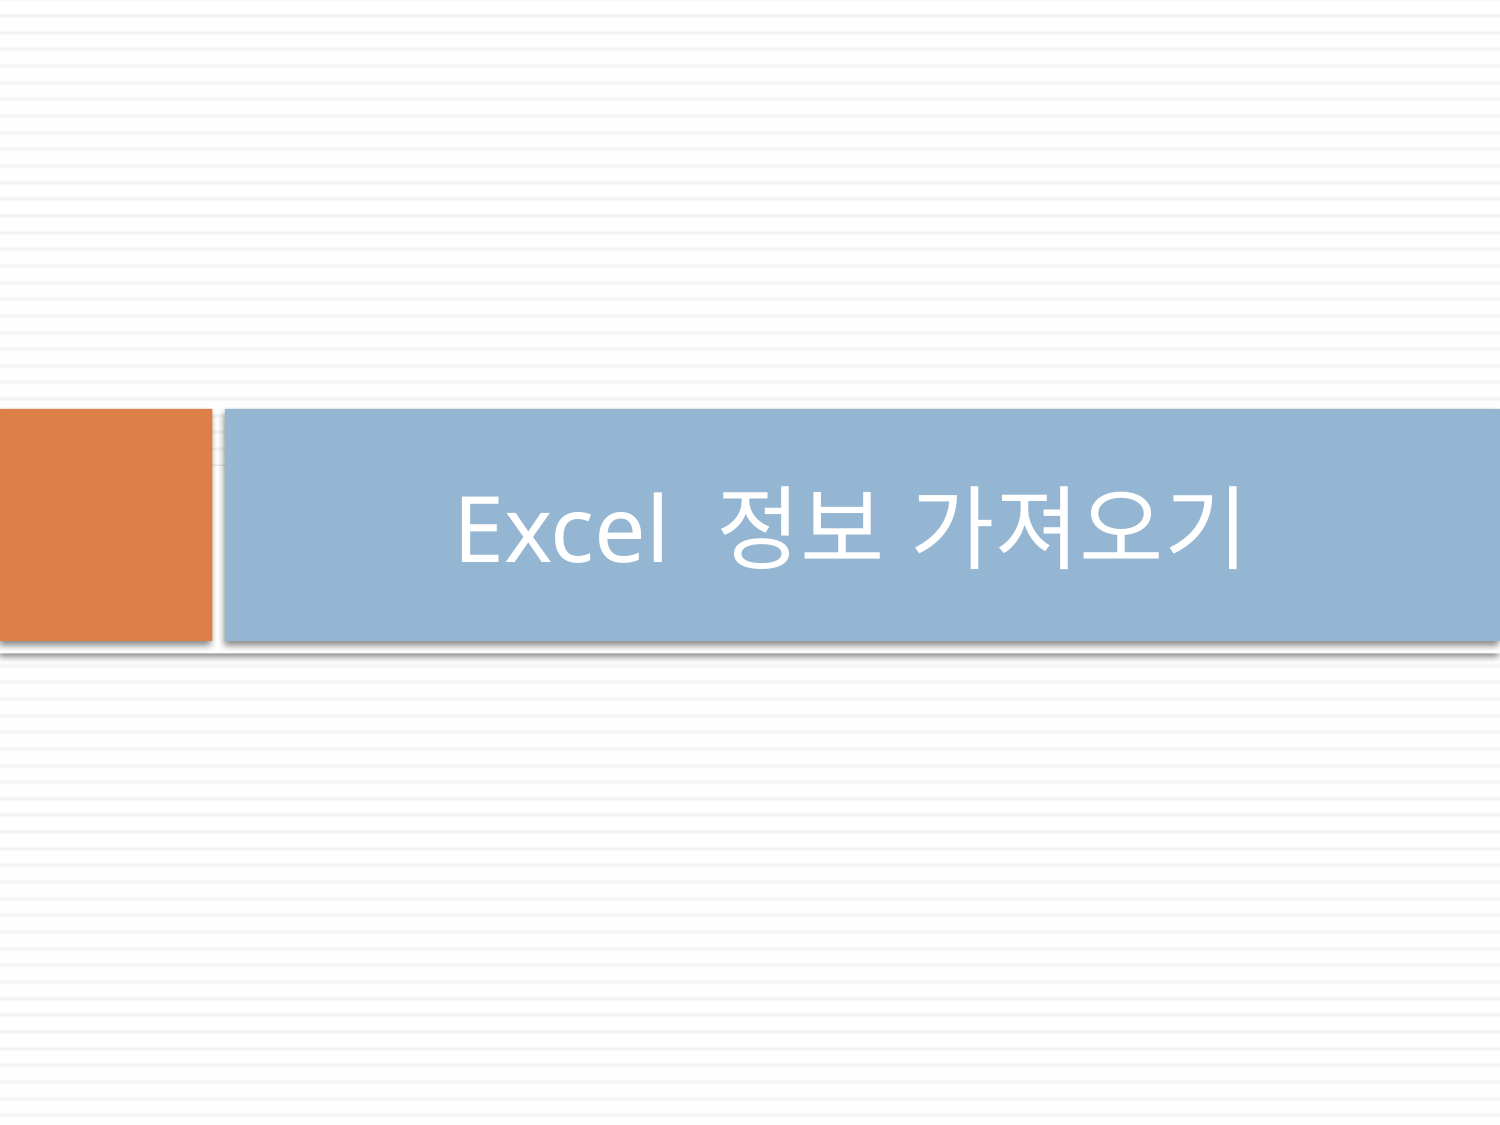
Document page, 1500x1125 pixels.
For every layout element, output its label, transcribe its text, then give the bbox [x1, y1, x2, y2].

title Excel 정보 가져오기 [238, 444, 1489, 607]
